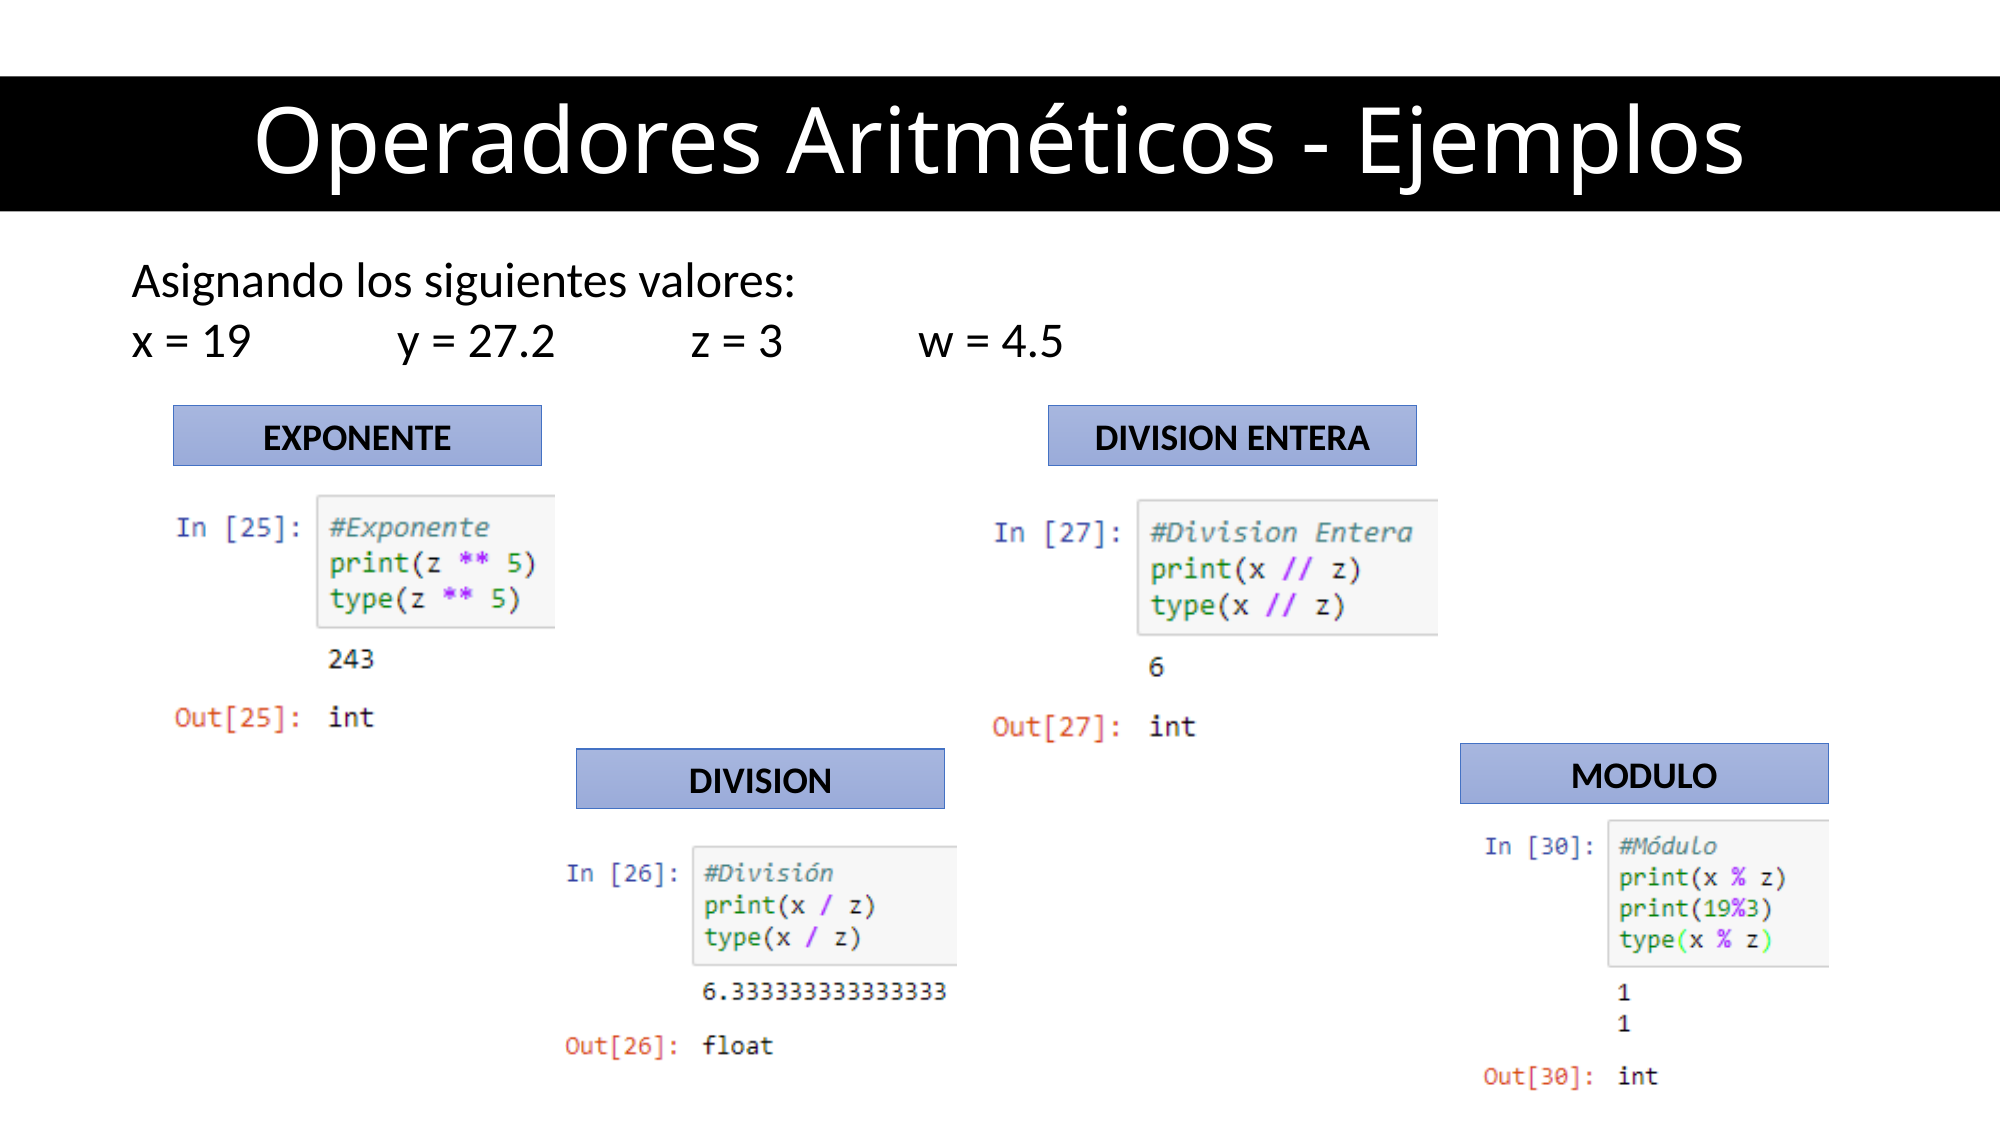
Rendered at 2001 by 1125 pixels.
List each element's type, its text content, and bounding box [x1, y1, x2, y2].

text_box EXPONENTE [173, 405, 542, 466]
text_box MODULO [1460, 743, 1829, 804]
text_box Asignando los siguientes valores: x = 19 y = 27.2 z = 3 w = 4.5 [116, 239, 1127, 375]
picture [160, 487, 555, 767]
picture [986, 487, 1438, 773]
text_box DIVISION [576, 748, 945, 809]
text_box DIVISION ENTERA [1048, 405, 1417, 466]
text_box Operadores Aritméticos - Ejemplos [0, 76, 2000, 212]
picture [1478, 809, 1829, 1105]
picture [565, 835, 957, 1079]
